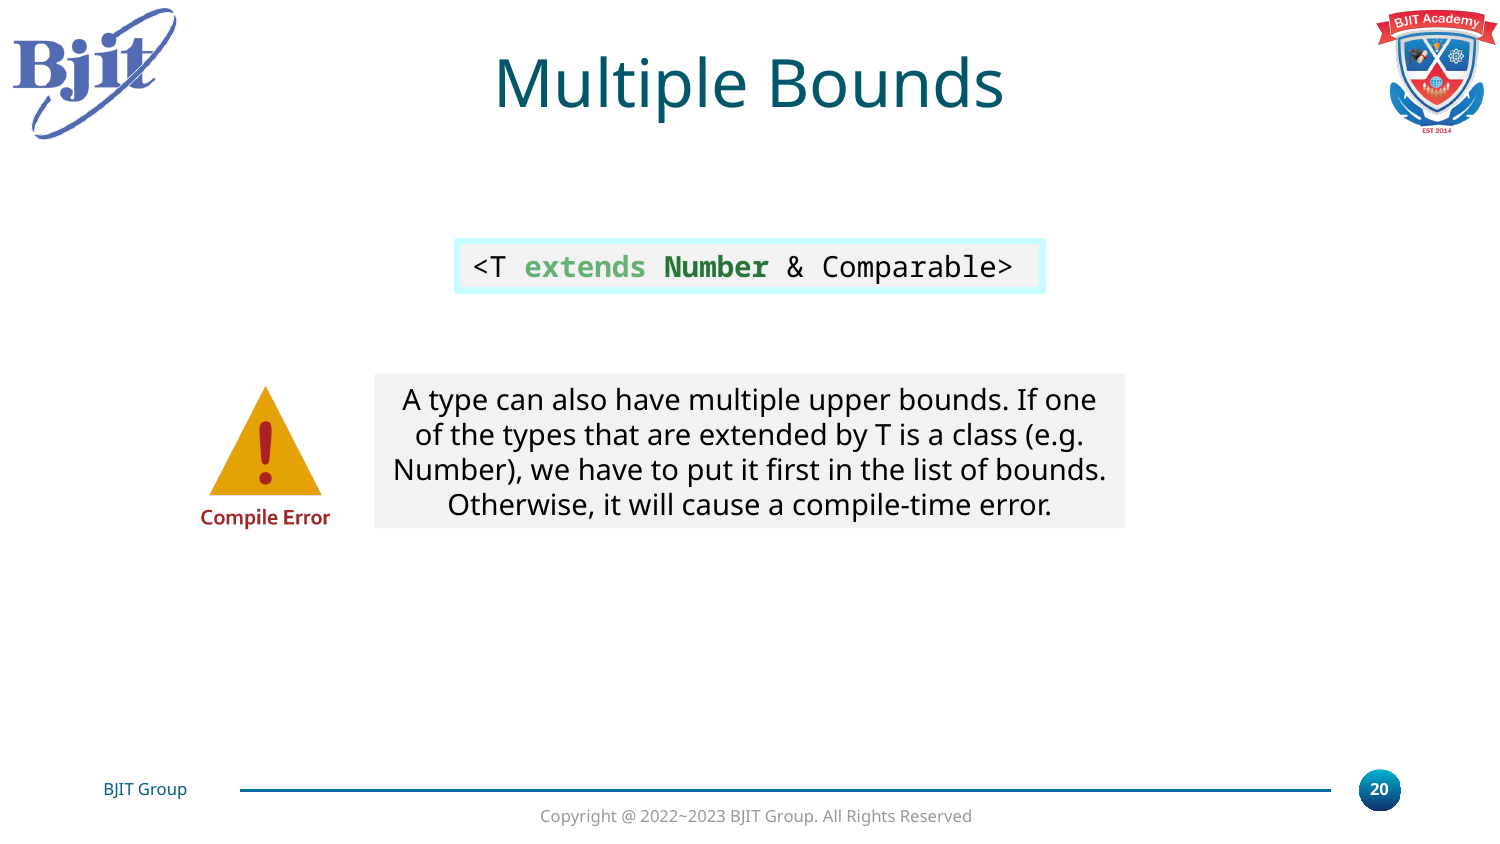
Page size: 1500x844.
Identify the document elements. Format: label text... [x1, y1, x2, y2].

picture [180, 373, 351, 544]
picture [13, 7, 177, 140]
picture [124, 783, 133, 795]
text_box A type can also have multiple upper bounds. If one of the types that are extended by T is a class (e.g. Number), we have to put it first in the list of bounds. Otherwise, it will cause a compile-time error. [374, 373, 1125, 529]
text_box Multiple Bounds [478, 32, 1022, 128]
text_box <T extends Number & Comparable> [457, 240, 1043, 291]
picture [1373, 7, 1500, 136]
